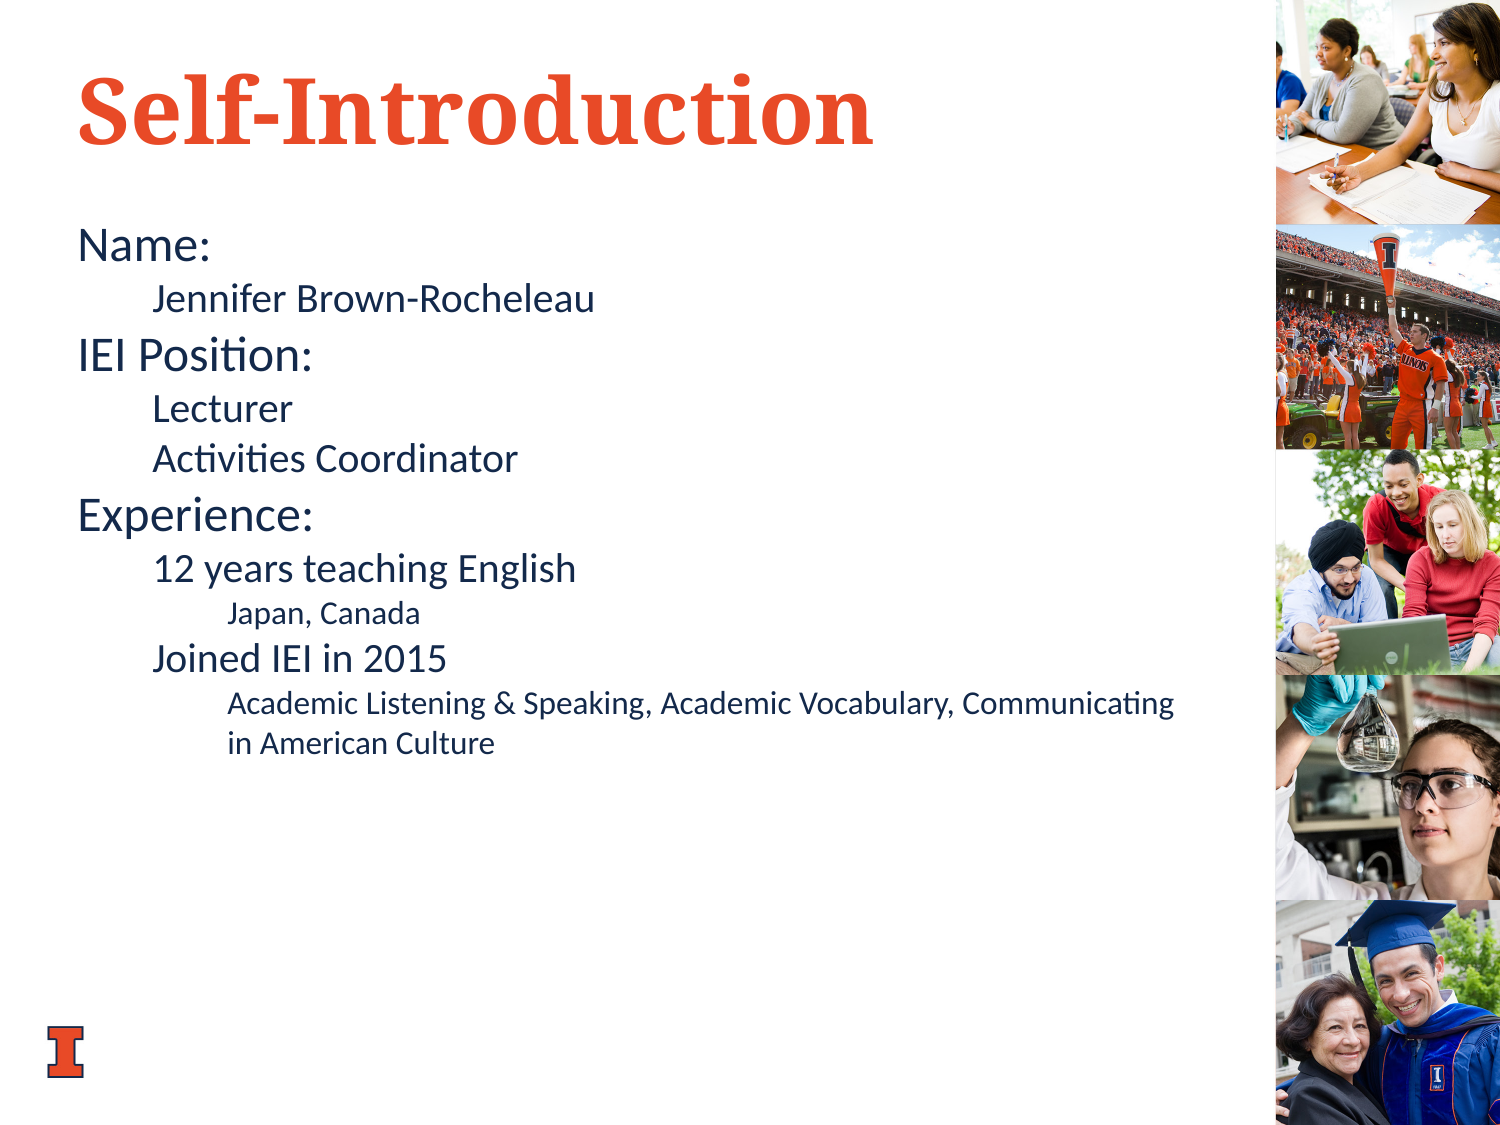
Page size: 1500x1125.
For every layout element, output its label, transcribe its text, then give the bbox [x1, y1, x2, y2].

picture [0, 0, 1500, 1125]
title Self-Introduction [62, 45, 1219, 203]
list Name: Jennifer Brown-Rocheleau IEI Position: Lecturer Activities Coordinator Experience: 12 years teaching English Japan, Canada Joined IEI in 2015 Academic Listening & Speaking, Academic Vocabulary, Communicating in American Culture [62, 203, 1219, 922]
